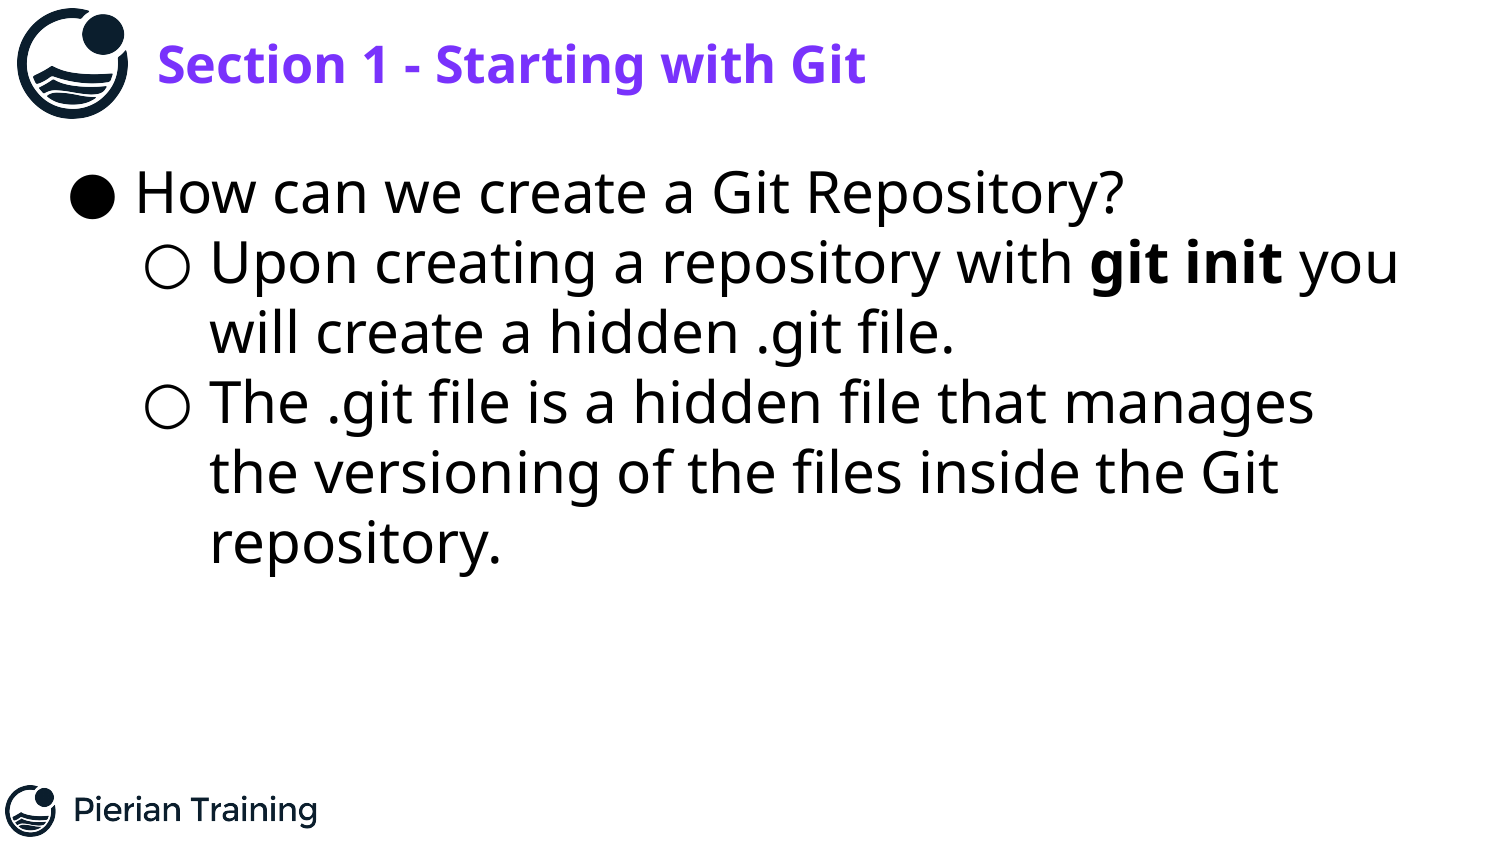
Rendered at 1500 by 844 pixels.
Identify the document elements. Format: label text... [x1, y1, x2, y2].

picture [16, 8, 128, 120]
text_box How can we create a Git Repository? Upon creating a repository with git init you will create a hidden .git file. The .git file is a hidden file that manages the versioning of the files inside the Git repository. [44, 140, 1432, 591]
picture [4, 785, 318, 837]
text_box Section 1 - Starting with Git [142, 16, 1432, 110]
